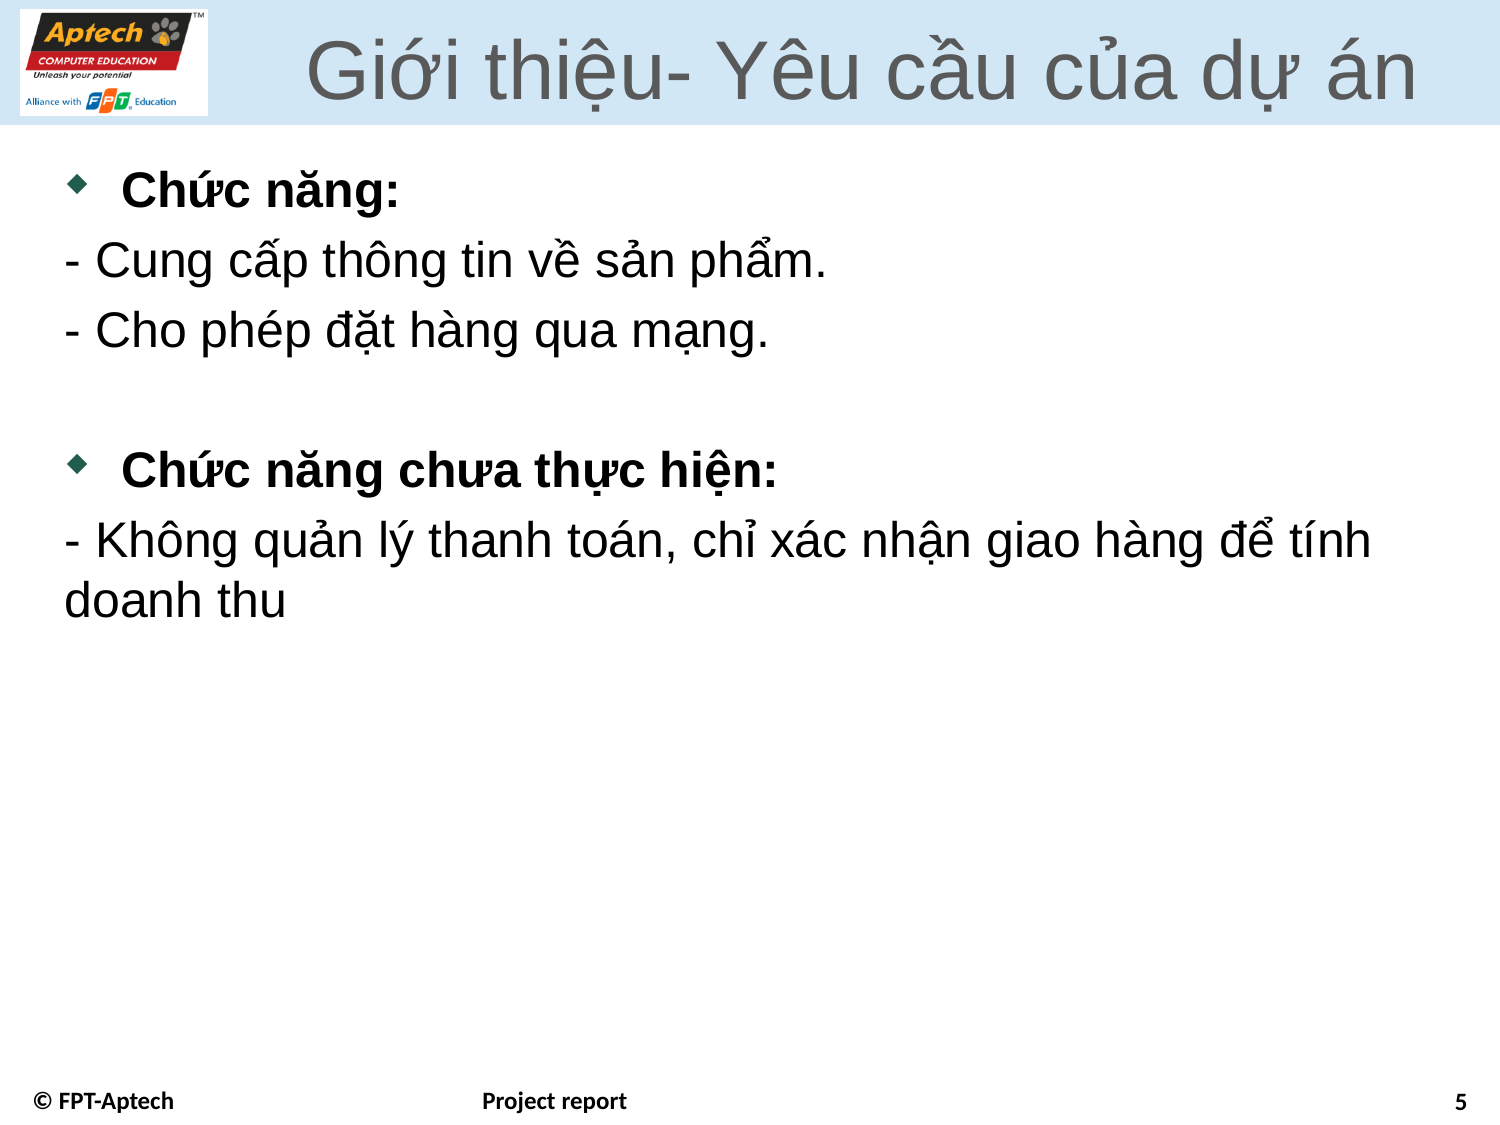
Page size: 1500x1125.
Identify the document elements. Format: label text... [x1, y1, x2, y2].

title Giới thiệu- Yêu cầu của dự án [74, 32, 1500, 101]
list Chức năng: - Cung cấp thông tin về sản phẩm. - Cho phép đặt hàng qua mạng. Chức năng chưa thực hiện: - Không quản lý thanh toán, chỉ xác nhận giao hàng để tính doanh thu [50, 149, 1463, 1013]
slide_number 5 [17, 1087, 1483, 1115]
picture [20, 9, 208, 116]
